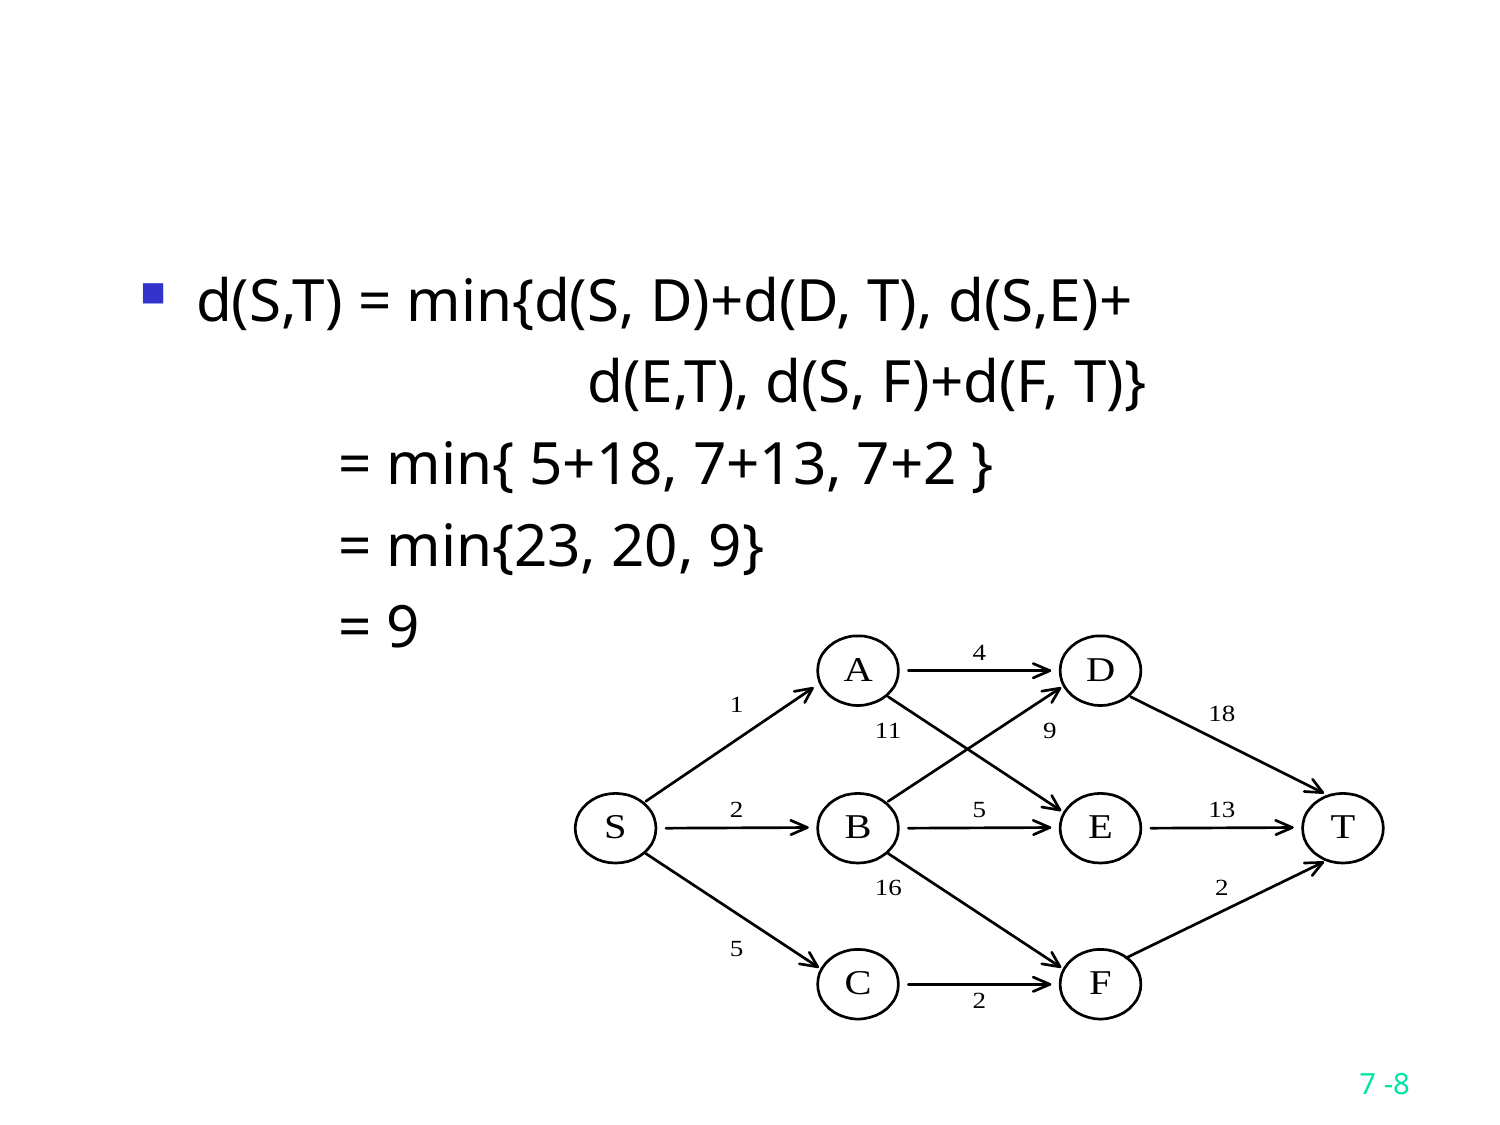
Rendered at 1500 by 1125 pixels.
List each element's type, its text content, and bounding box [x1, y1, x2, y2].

list d(S,T) = min{d(S, D)+d(D, T), d(S,E)+ d(E,T), d(S, F)+d(F, T)} = min{ 5+18, 7+13, 7+2 } = min{23, 20, 9} = 9 [125, 255, 1388, 1006]
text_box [562, 624, 1413, 1038]
slide_number 7 -8 [1112, 1037, 1425, 1113]
